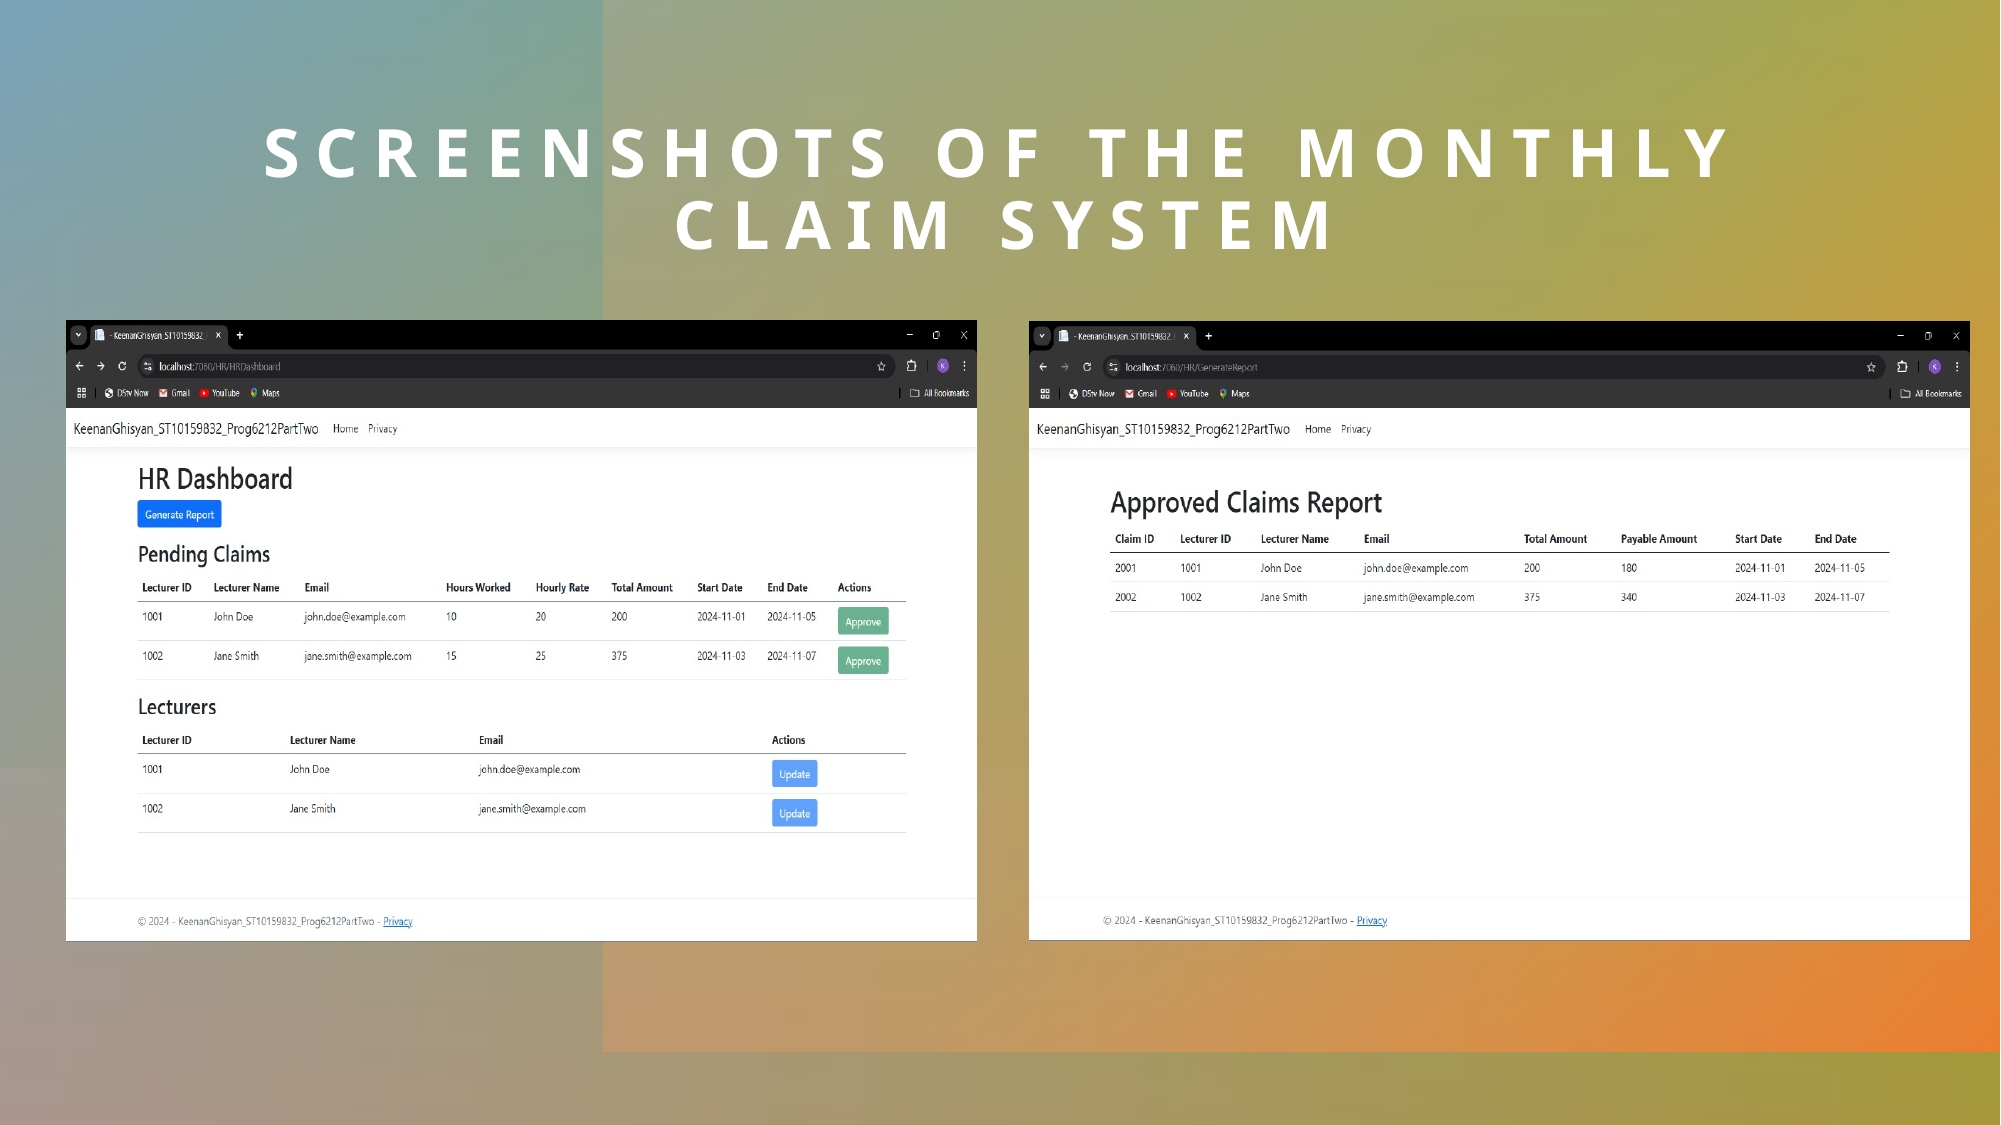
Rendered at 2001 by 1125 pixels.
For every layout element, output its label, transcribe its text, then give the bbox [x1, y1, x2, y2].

text_box [0, 0, 2000, 769]
title Screenshots of the monthly claim system [154, 114, 1853, 271]
text_box [0, 769, 2000, 1125]
picture [66, 320, 977, 942]
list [1029, 321, 1970, 941]
